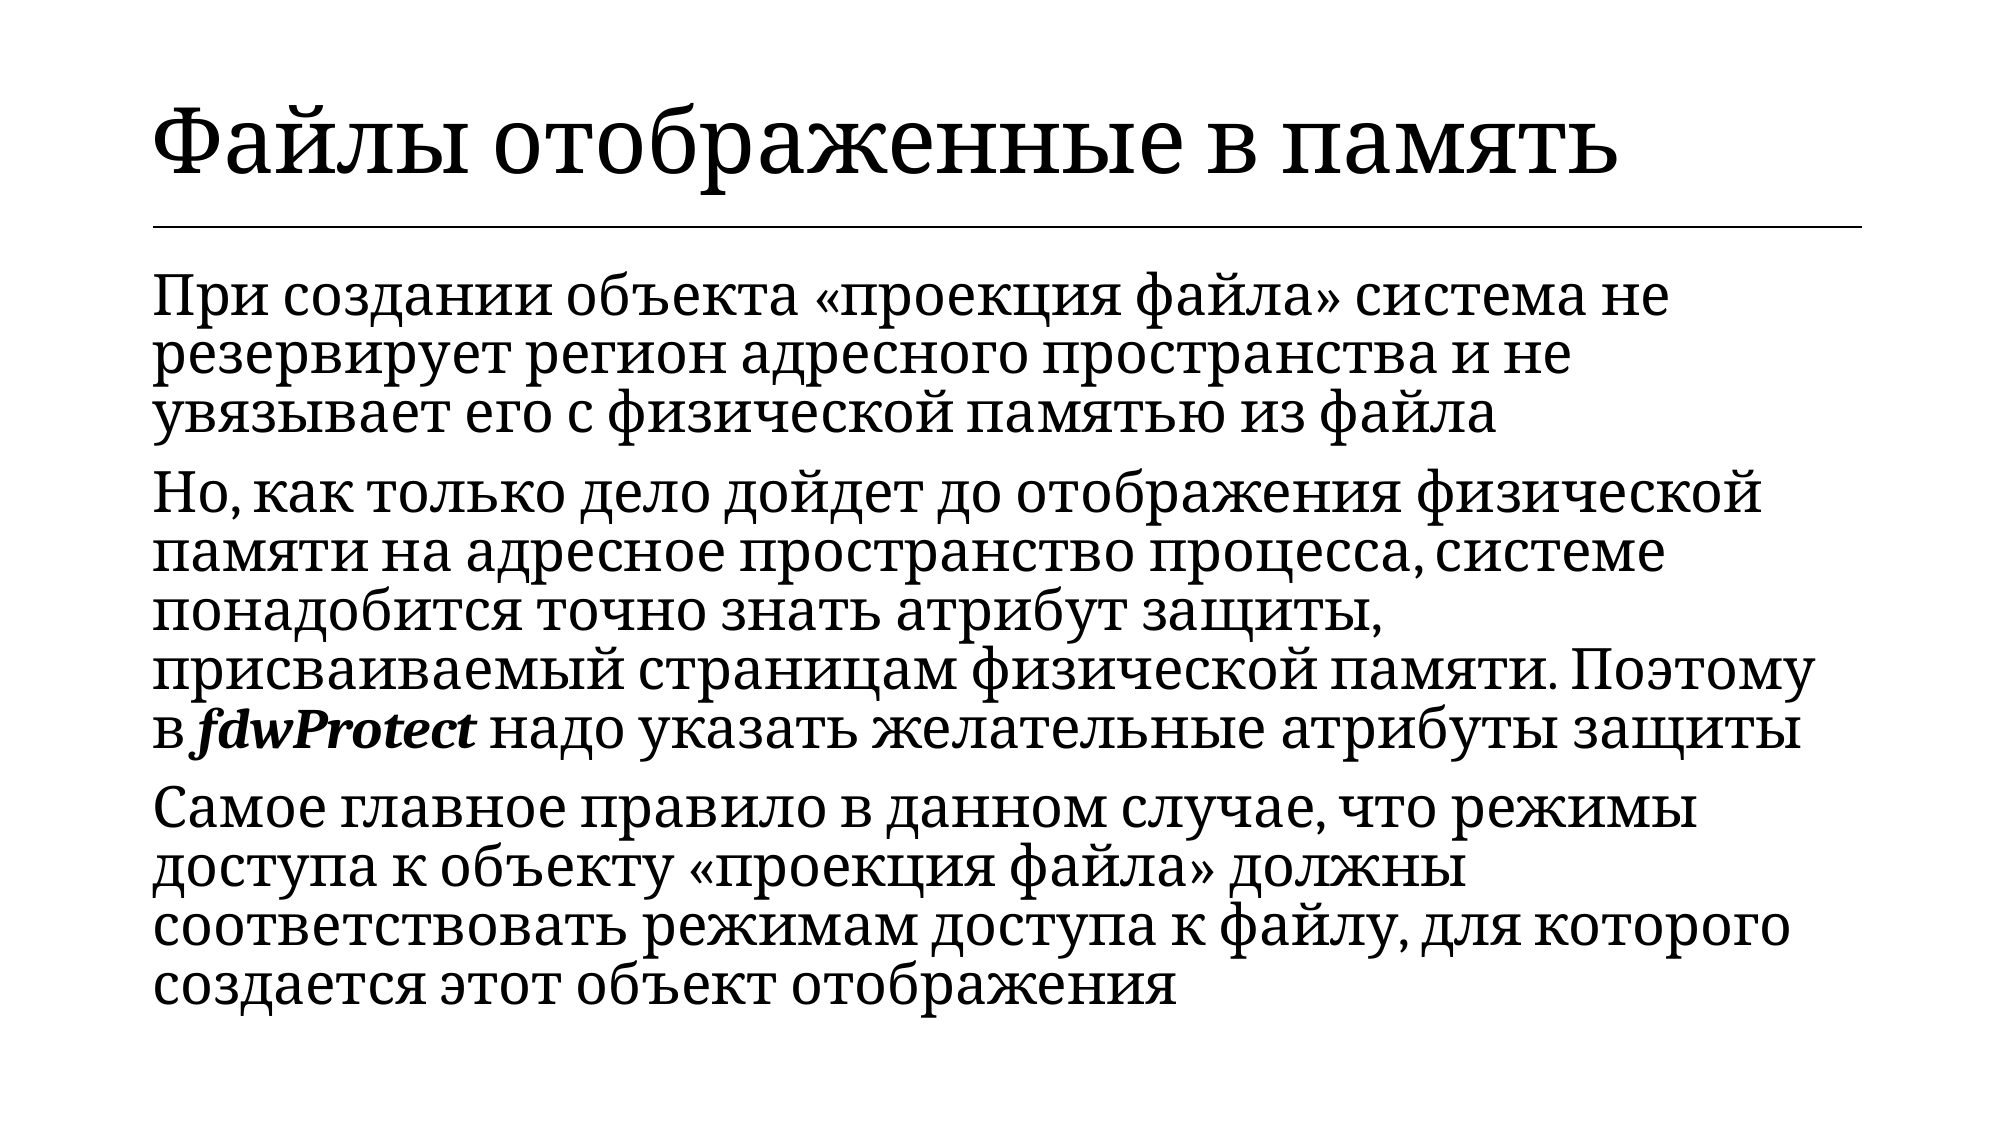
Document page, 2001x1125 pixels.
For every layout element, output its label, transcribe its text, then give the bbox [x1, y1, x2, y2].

list При создании объекта «проекция файла» система не резервирует регион адресного пространства и не увязывает его с физической памятью из файла Но, как только дело дойдет до отображения физической памяти на адресное пространство процесса, системе понадобится точно знать атрибут защиты, присваиваемый страницам физической памяти. Поэтому в fdwProtect надо указать желательные атрибуты защиты Самое главное правило в данном случае, что режимы доступа к объекту «проекция файла» должны соответствовать режимам доступа к файлу, для которого создается этот объект отображения [137, 260, 1863, 1071]
table_header Файлы отображенные в память [153, 60, 1862, 226]
